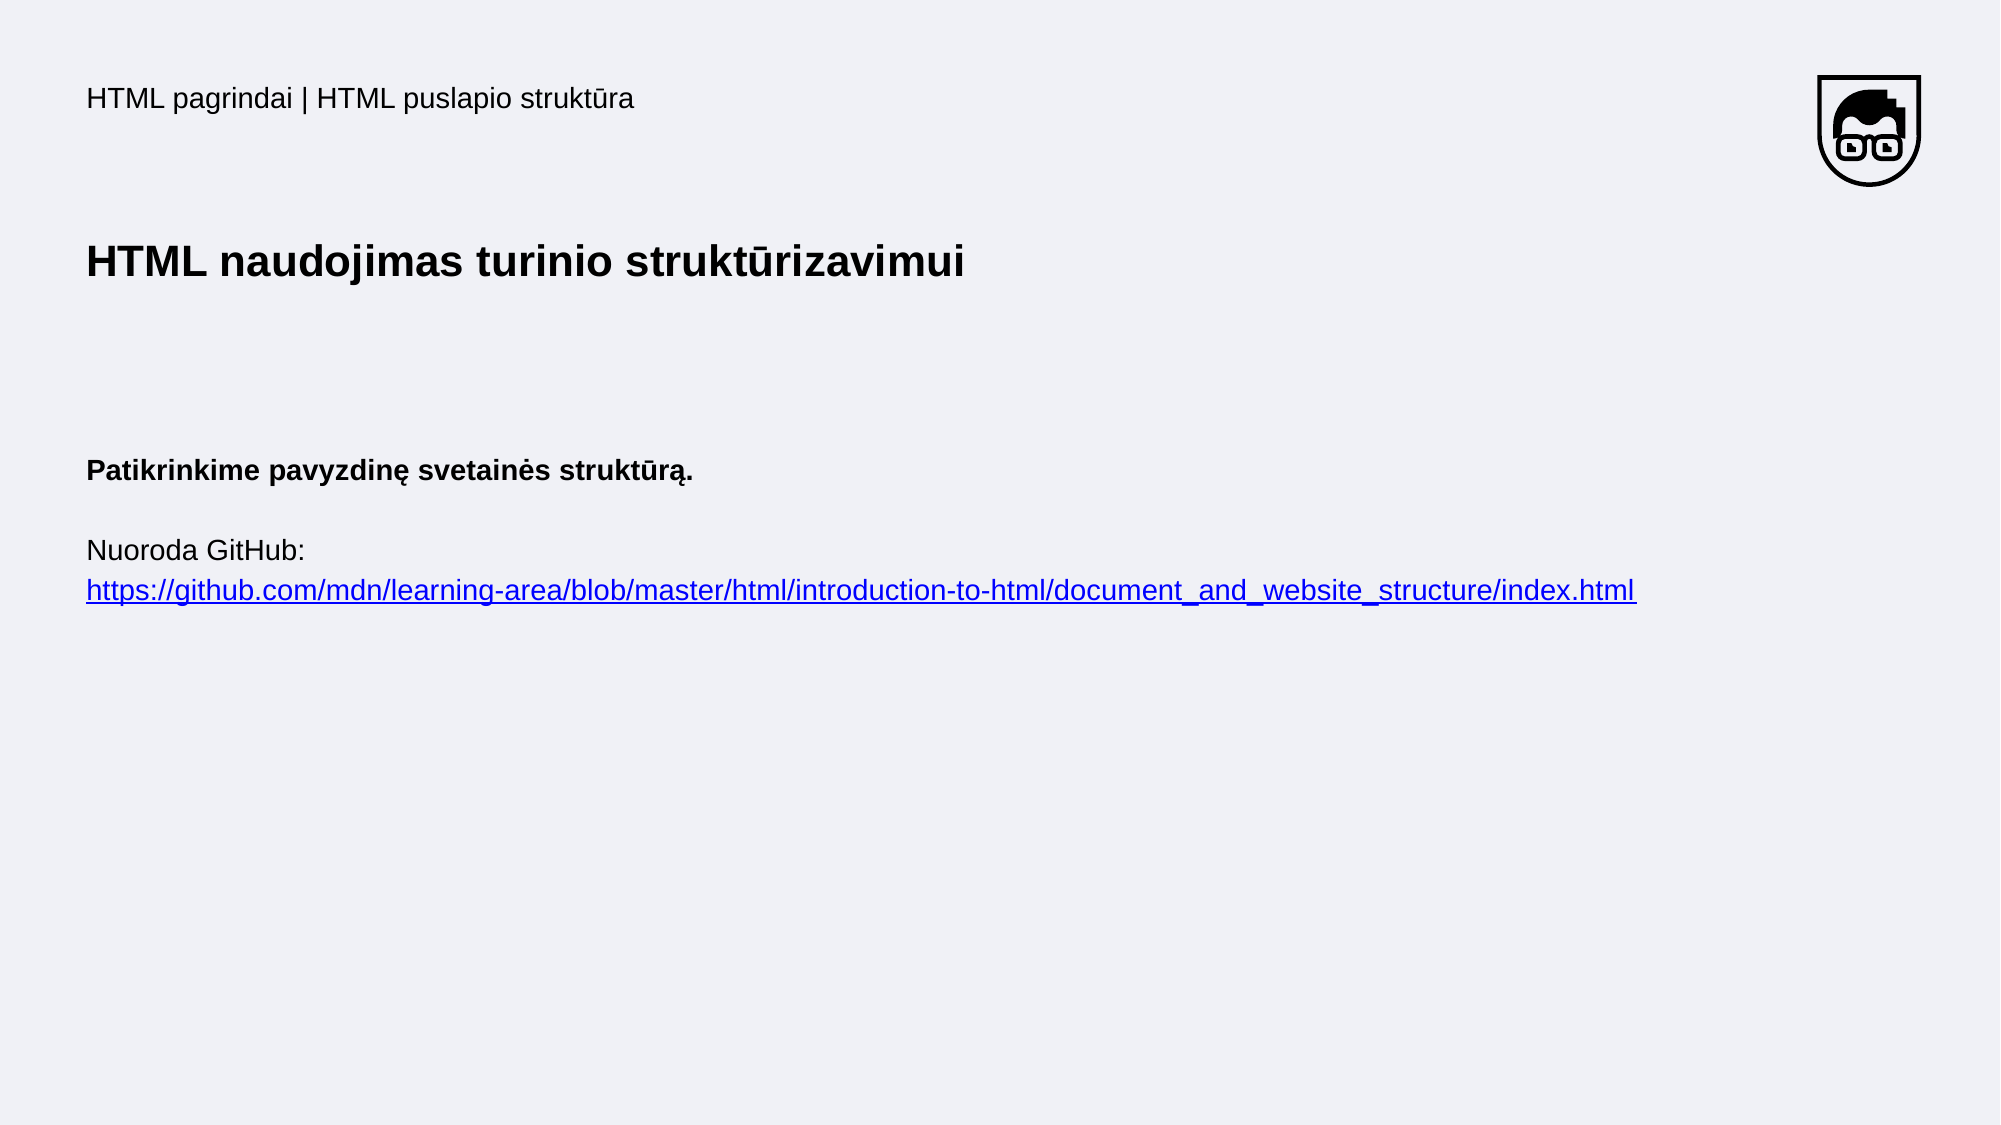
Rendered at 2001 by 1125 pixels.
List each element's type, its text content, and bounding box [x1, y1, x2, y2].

list Patikrinkime pavyzdinę svetainės struktūrą. Nuoroda GitHub: https://github.com/mdn/learning-area/blob/master/html/introduction-to-html/document_and_website_structure/index.html [78, 437, 1861, 1125]
title HTML naudojimas turinio struktūrizavimui [78, 224, 1852, 437]
list HTML pagrindai | HTML puslapio struktūra [78, 75, 1103, 151]
